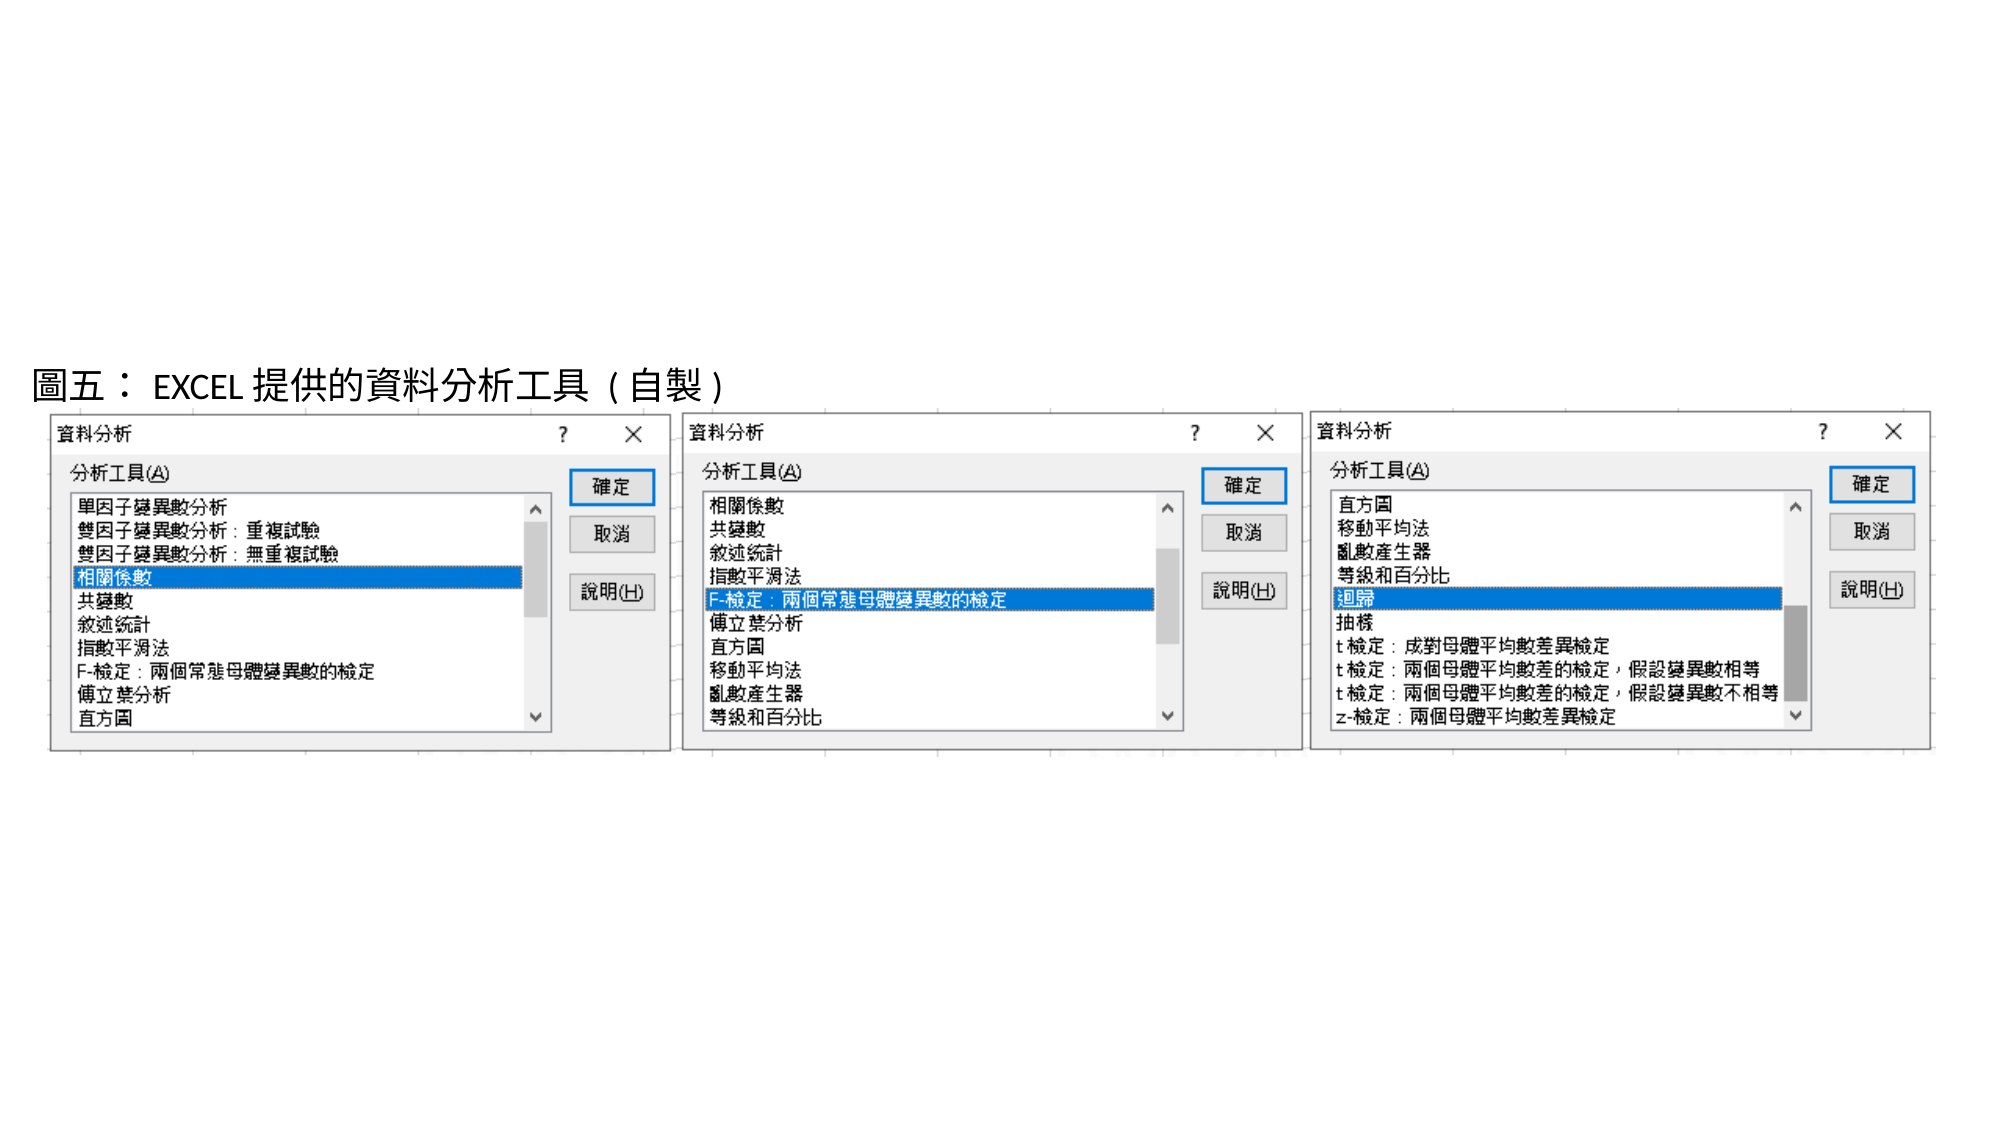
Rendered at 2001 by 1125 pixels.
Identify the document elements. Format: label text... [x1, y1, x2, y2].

text_box 圖五：EXCEL提供的資料分析工具 (自製) [16, 354, 738, 415]
picture [47, 407, 1936, 757]
